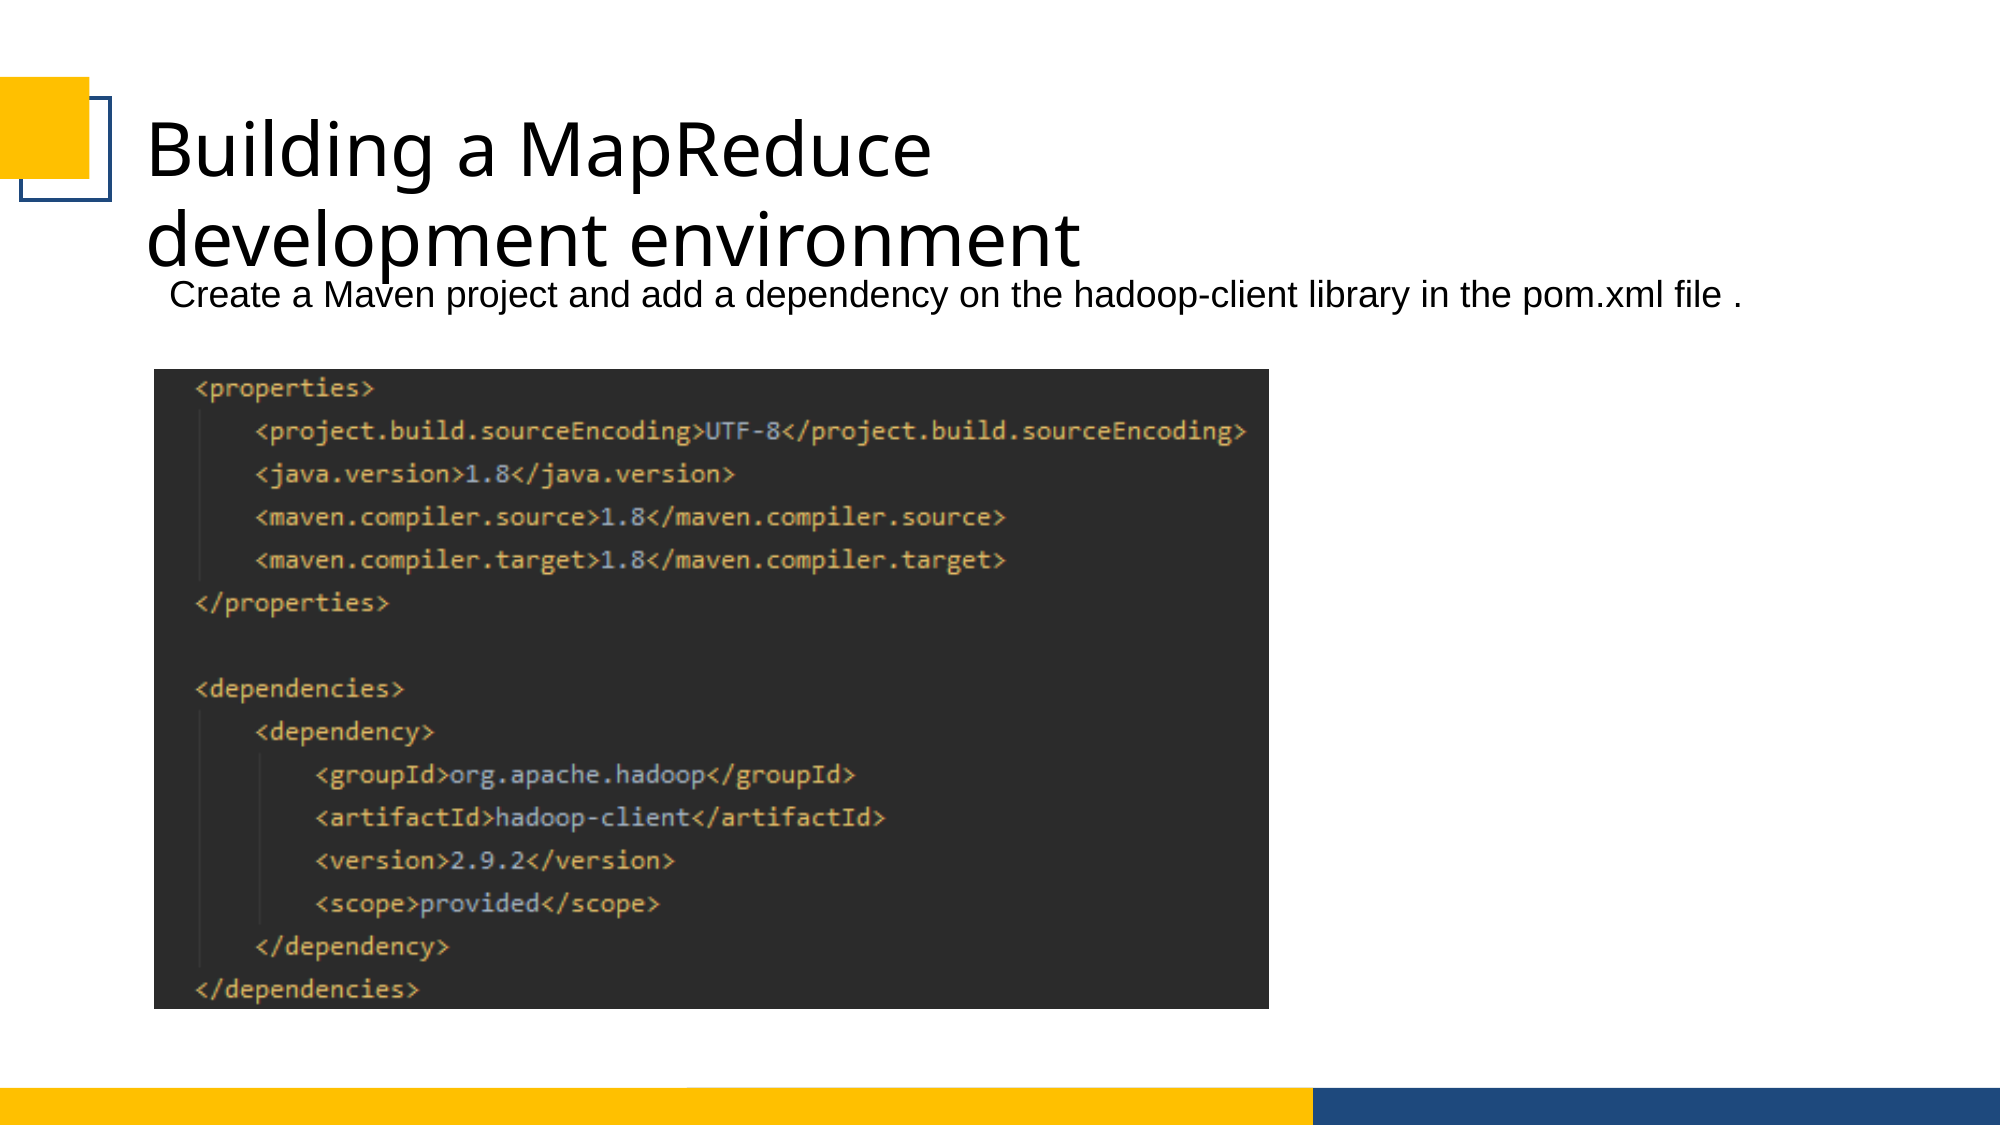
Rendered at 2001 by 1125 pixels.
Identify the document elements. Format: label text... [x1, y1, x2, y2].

text_box Building a MapReduce development environment [130, 93, 1107, 289]
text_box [0, 1087, 2000, 1125]
picture [154, 369, 1269, 1009]
text_box Create a Maven project and add a dependency on the hadoop-client library in the pom.xml file . [154, 262, 1855, 368]
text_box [0, 76, 111, 200]
